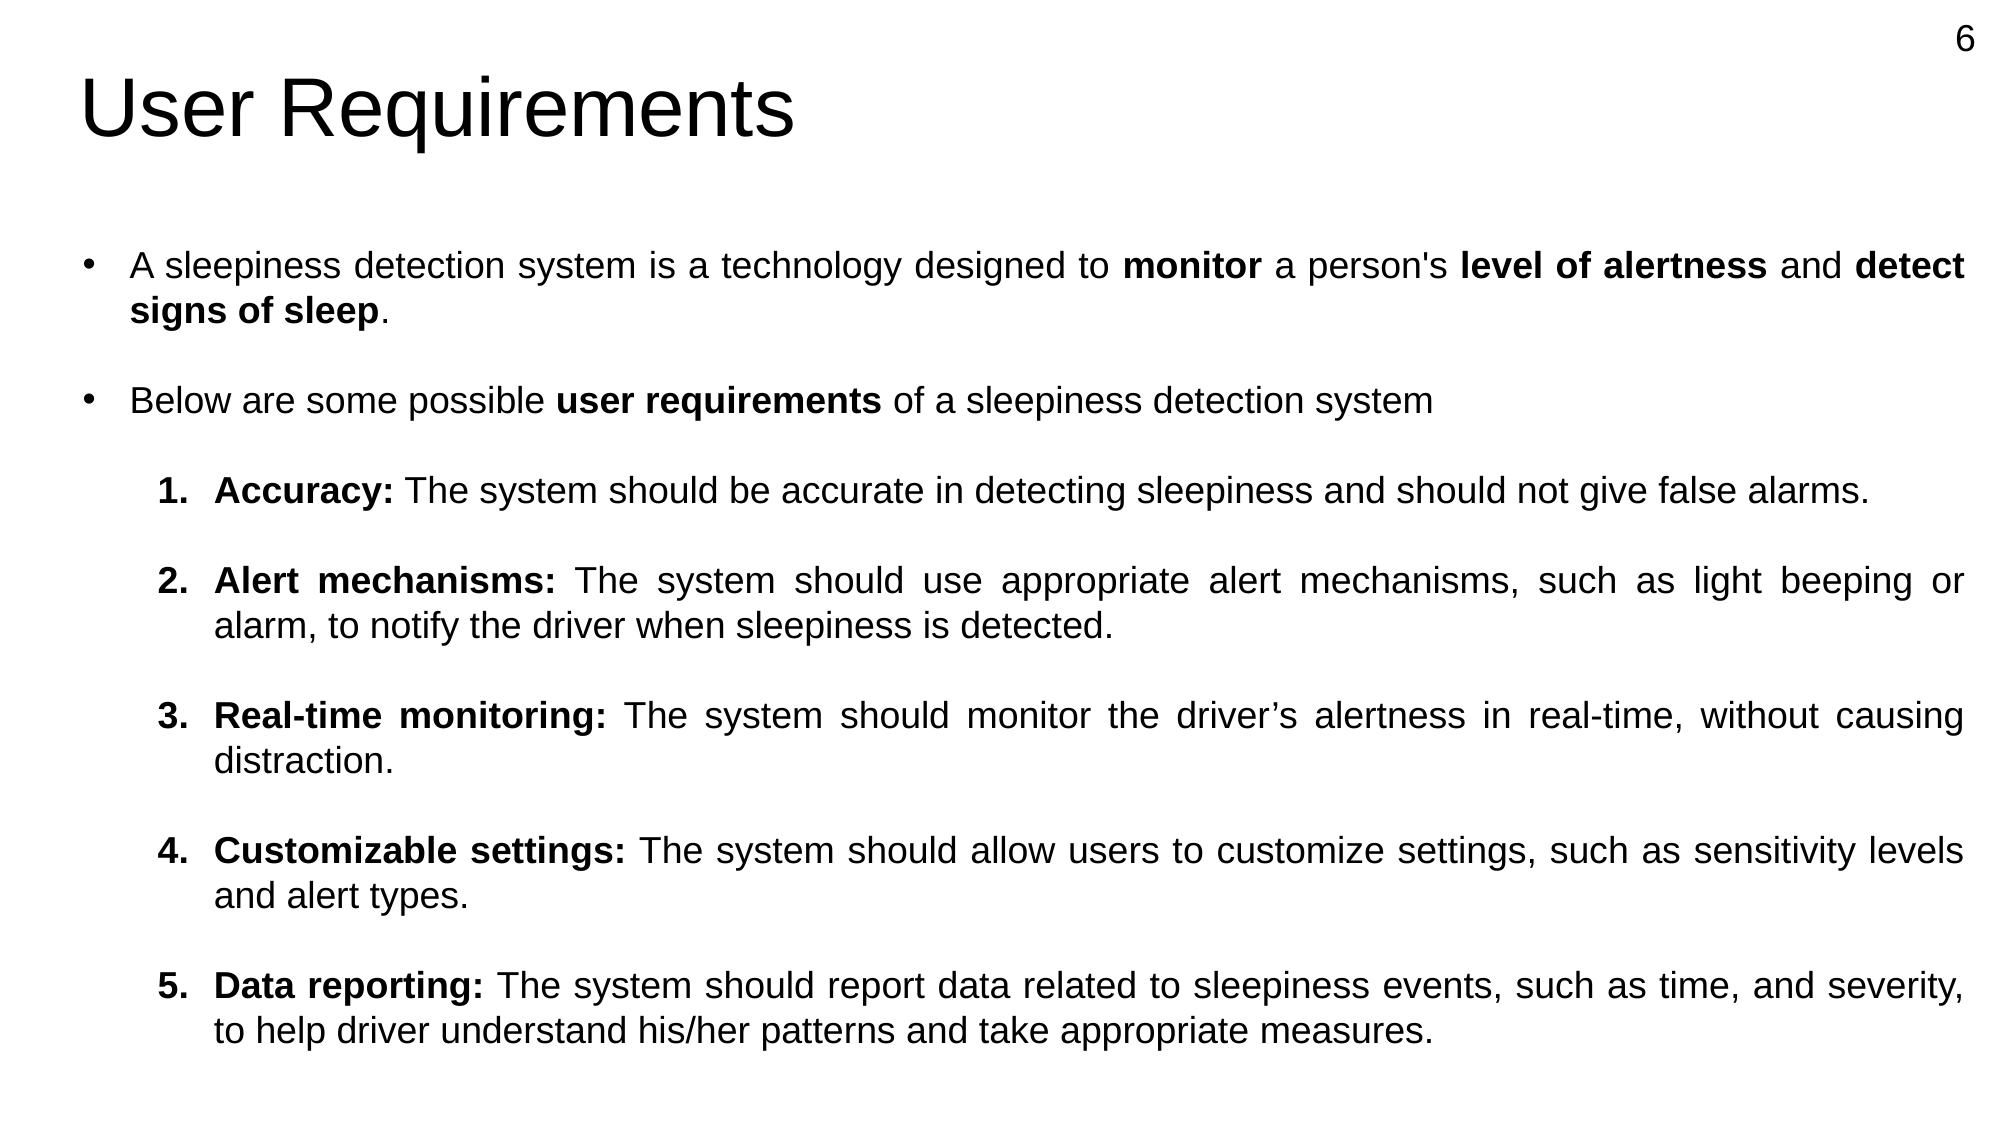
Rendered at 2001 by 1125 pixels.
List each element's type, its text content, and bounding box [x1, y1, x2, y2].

text_box 6 [1940, 7, 1992, 67]
title User Requirements [64, 37, 1565, 161]
text_box A sleepiness detection system is a technology designed to monitor a person's level of alertness and detect signs of sleep. Below are some possible user requirements of a sleepiness detection system Accuracy: The system should be accurate in detecting sleepiness and should not give false alarms. Alert mechanisms: The system should use appropriate alert mechanisms, such as light beeping or alarm, to notify the driver when sleepiness is detected. Real-time monitoring: The system should monitor the driver’s alertness in real-time, without causing distraction. Customizable settings: The system should allow users to customize settings, such as sensitivity levels and alert types. Data reporting: The system should report data related to sleepiness events, such as time, and severity, to help driver understand his/her patterns and take appropriate measures. [67, 233, 1980, 1059]
